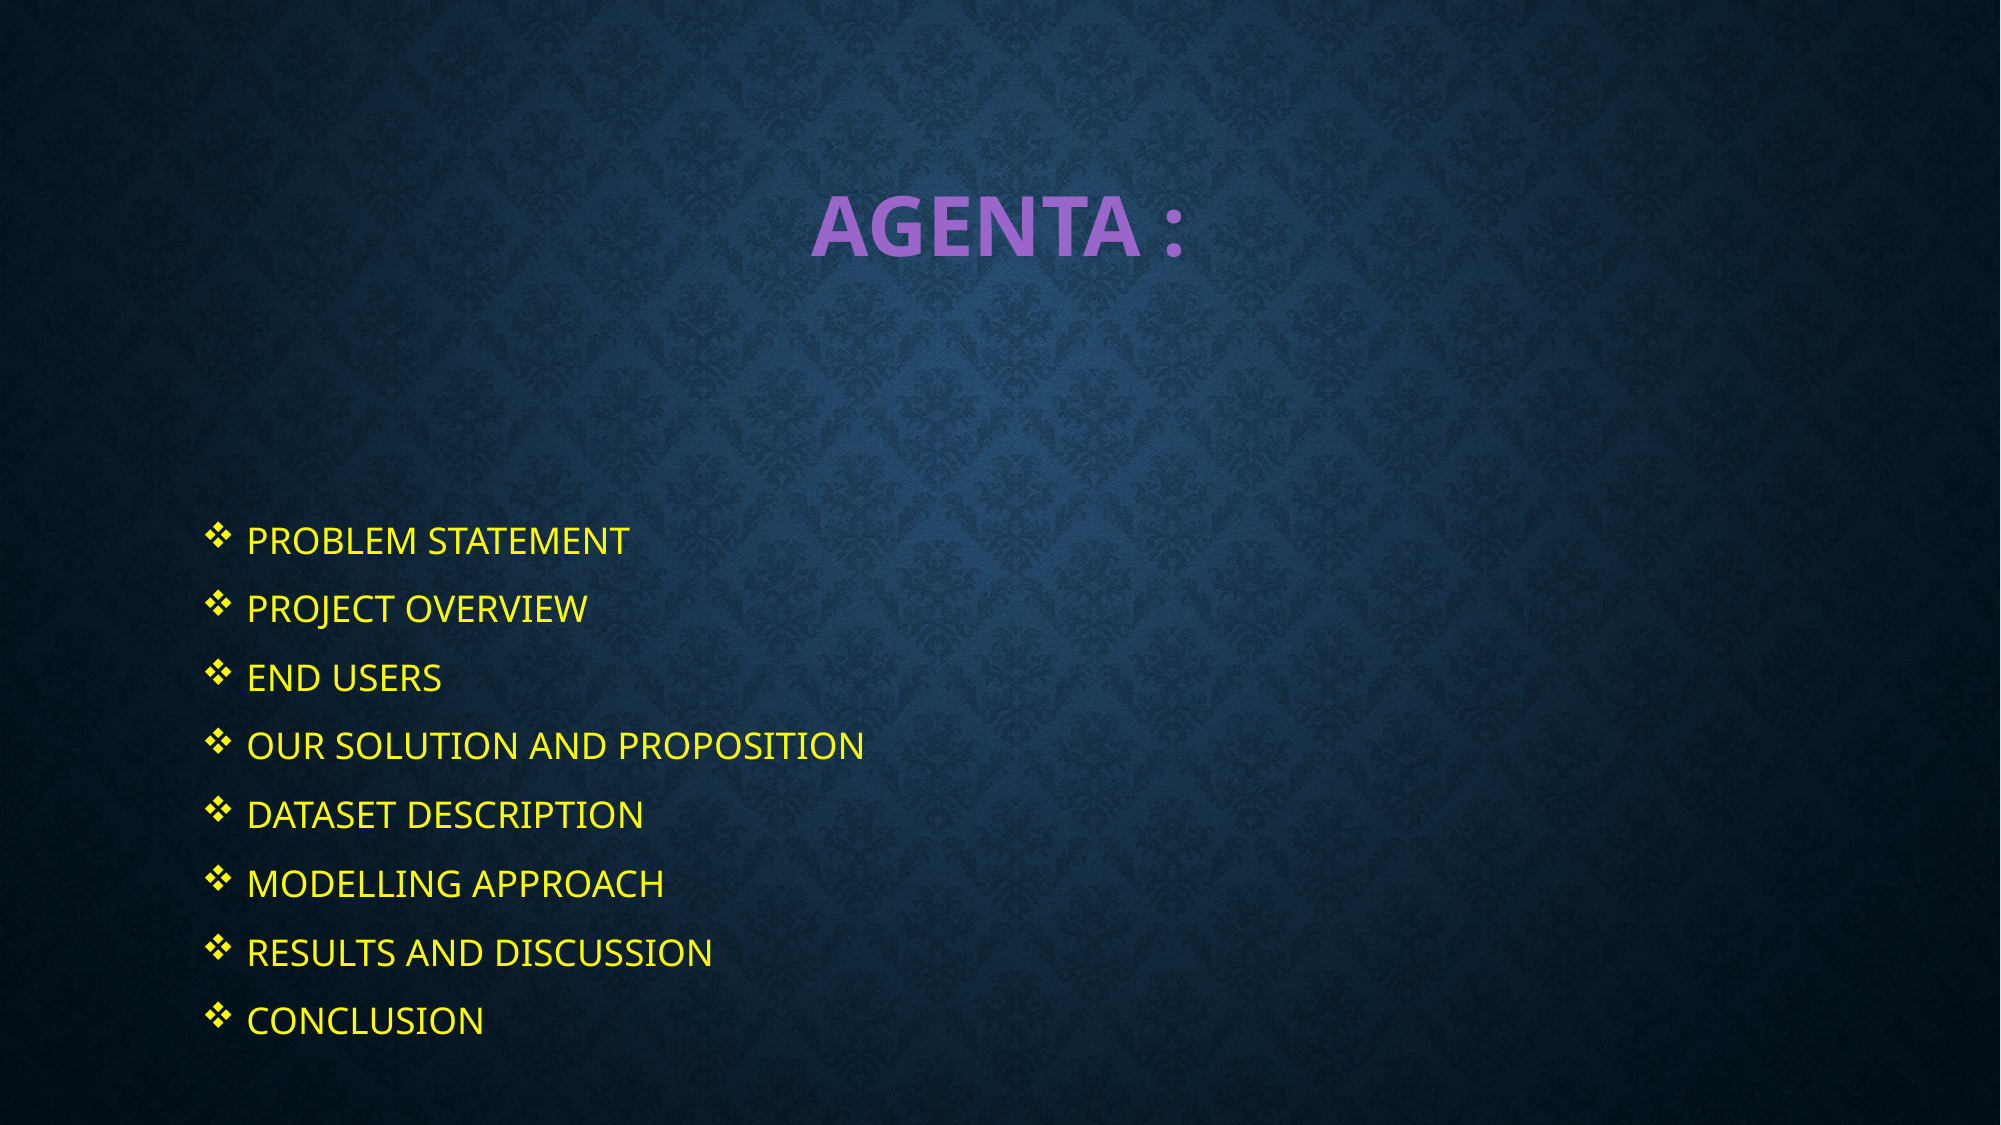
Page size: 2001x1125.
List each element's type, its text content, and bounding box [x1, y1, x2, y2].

title AGENTA : [149, 99, 1849, 460]
list PROBLEM STATEMENT PROJECT OVERVIEW END USERS OUR SOLUTION AND PROPOSITION DATASET DESCRIPTION MODELLING APPROACH RESULTS AND DISCUSSION CONCLUSION [186, 497, 1886, 1053]
